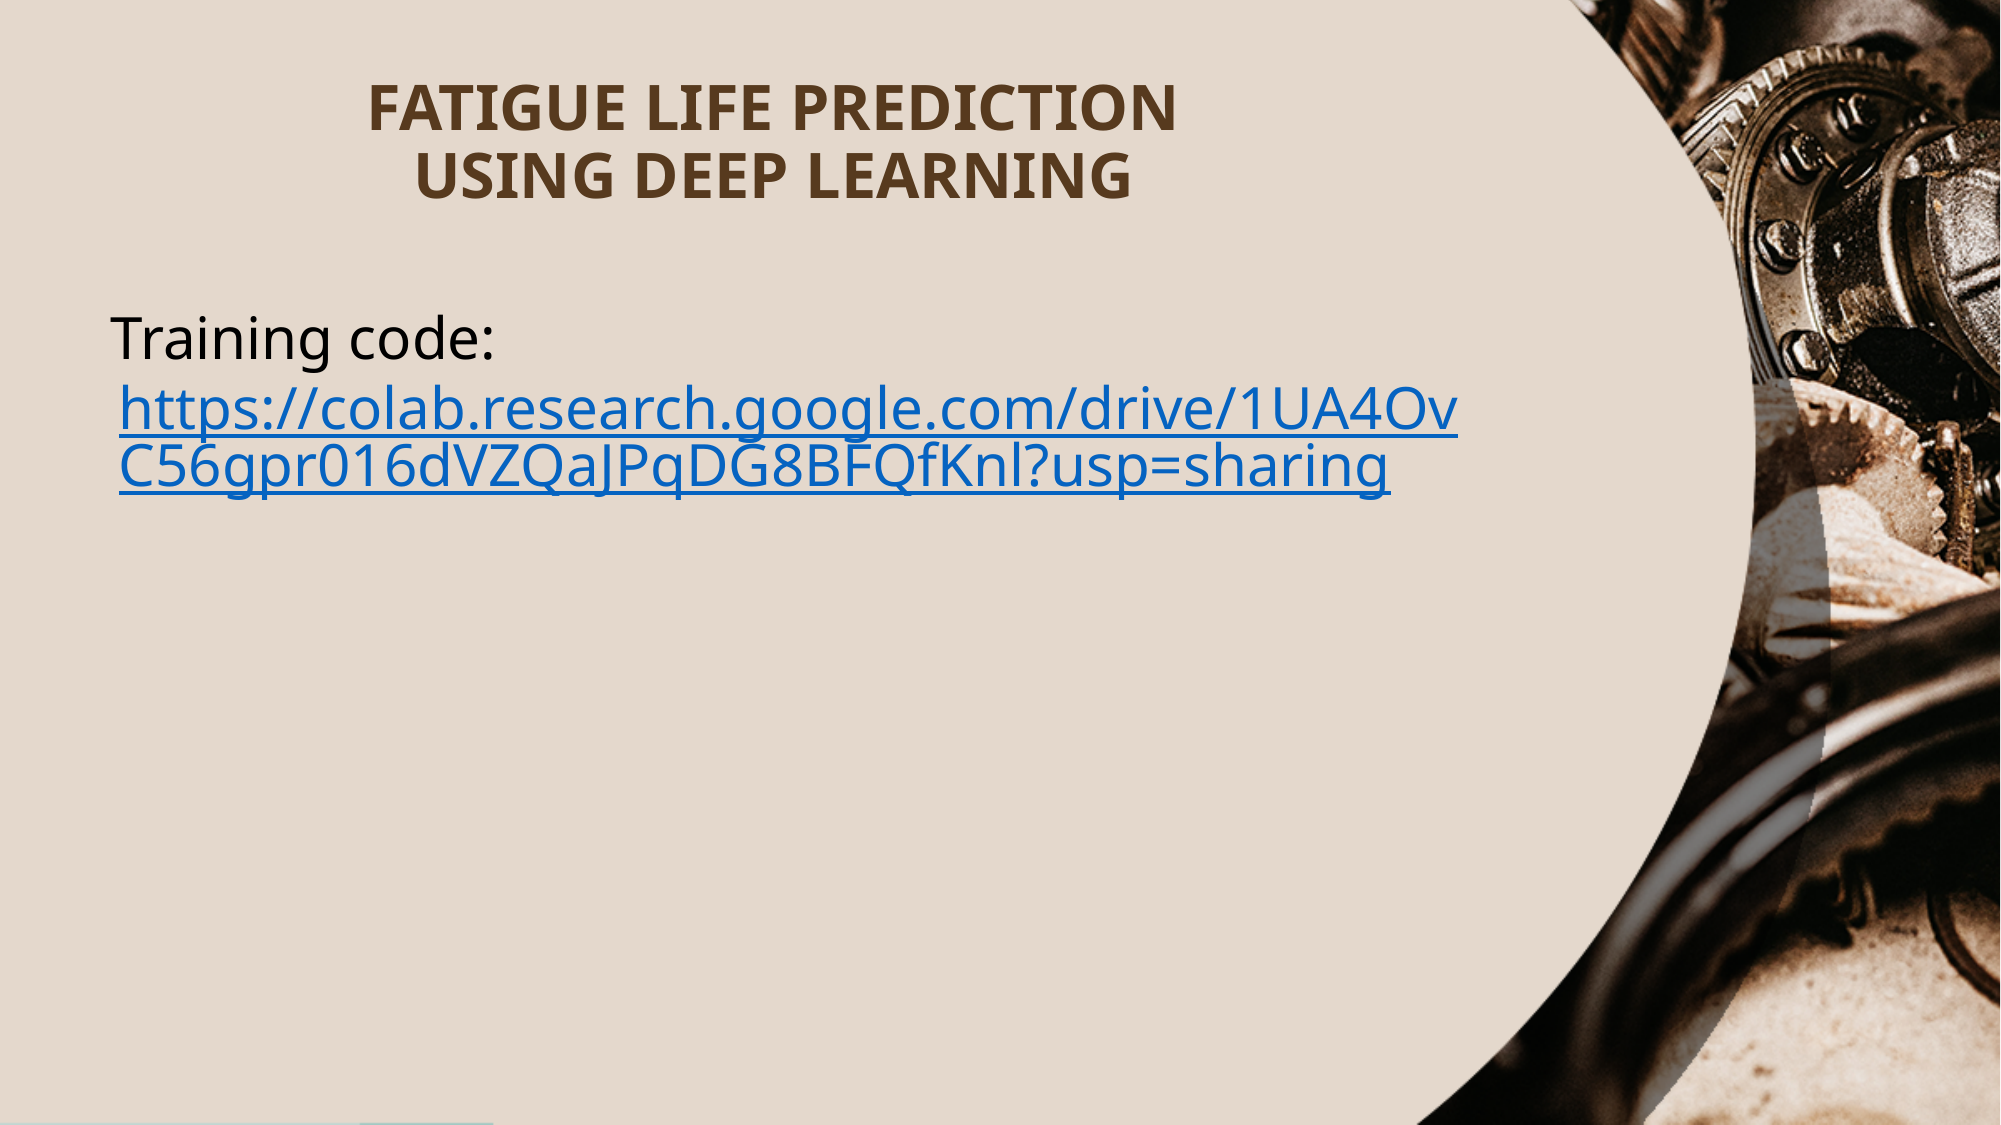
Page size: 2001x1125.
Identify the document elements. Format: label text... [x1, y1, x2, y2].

picture [0, 0, 2001, 1125]
title FATIGUE LIFE PREDICTION USING DEEP LEARNING [66, 68, 1482, 286]
list Training code: https://colab.research.google.com/drive/1UA4OvC56gpr016dVZQaJPqDG8BFQfKnl?usp=sharing [66, 302, 1482, 1022]
